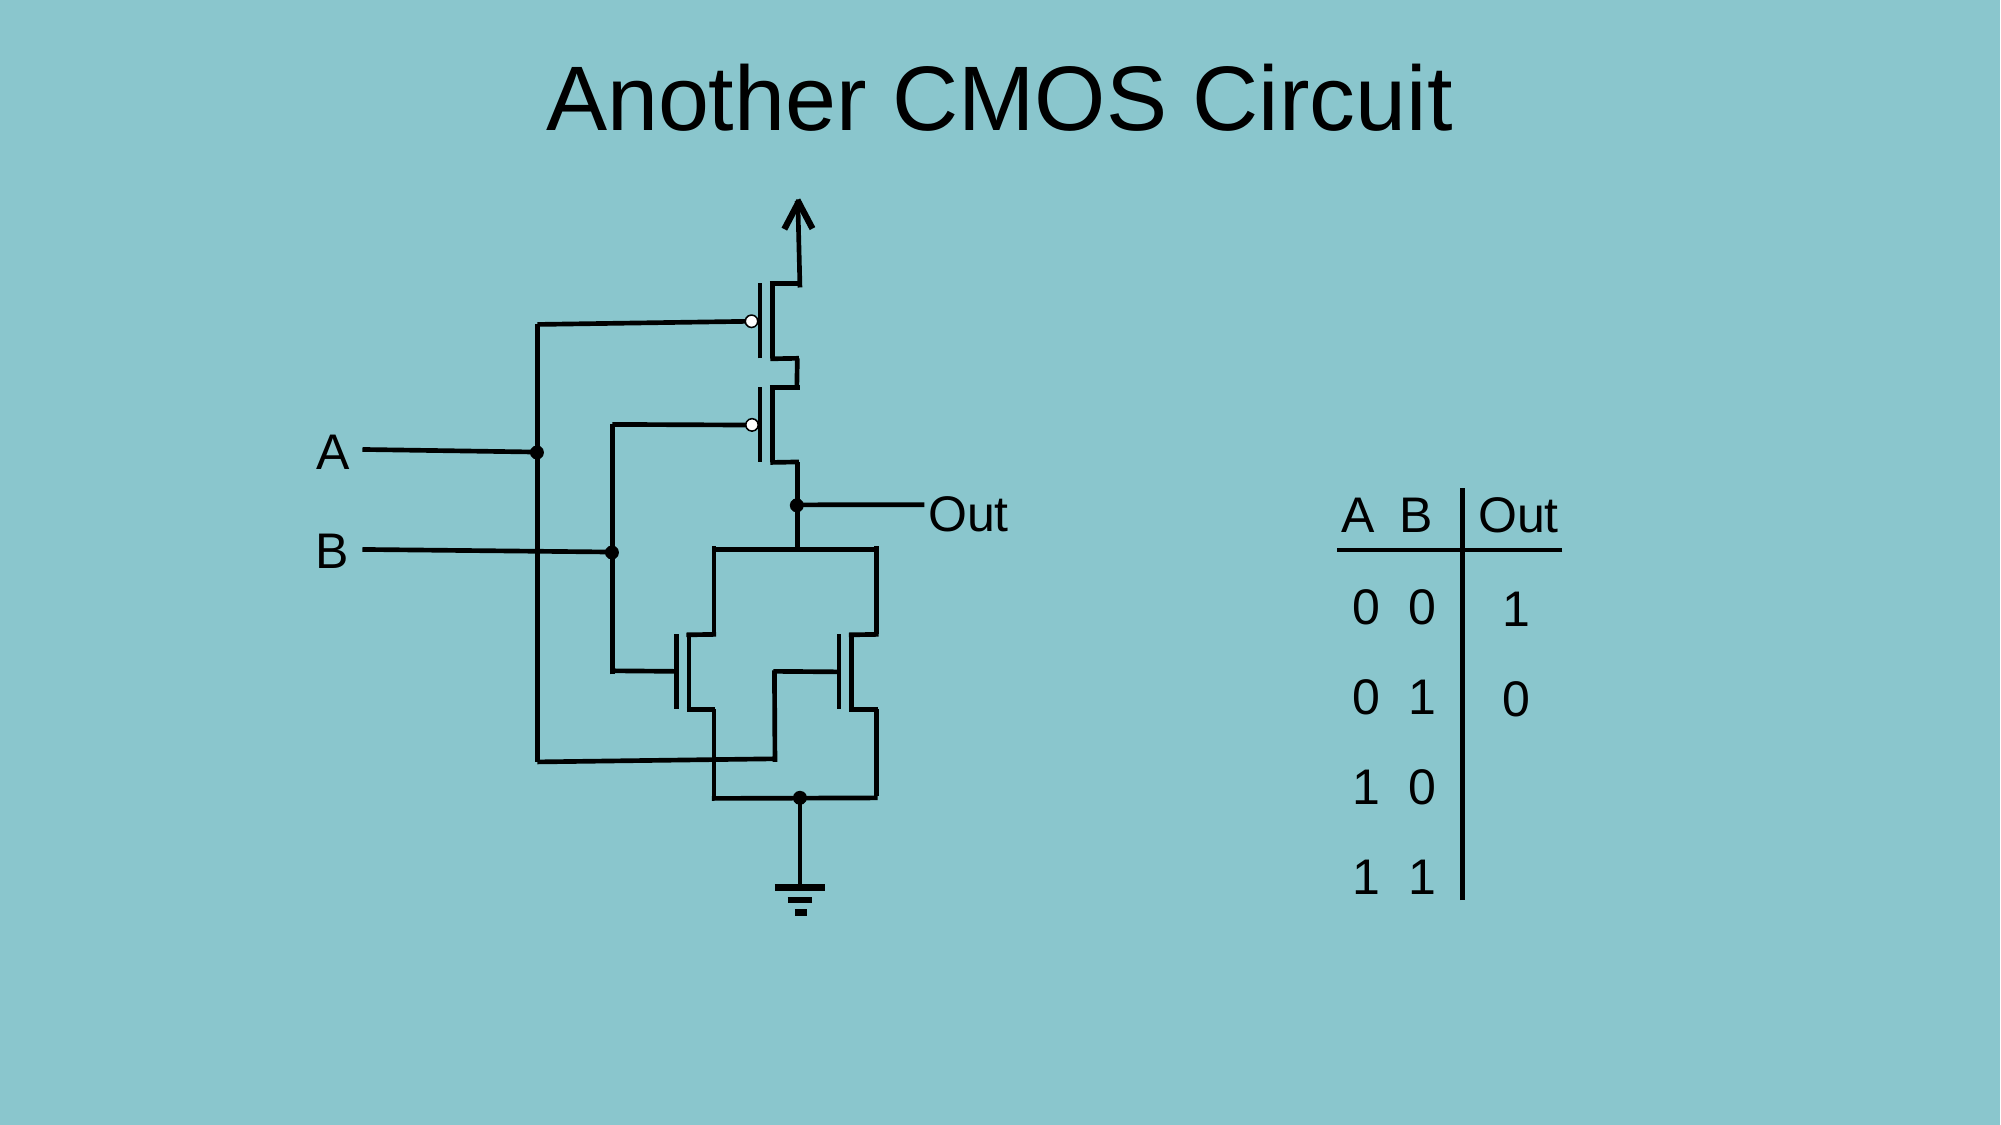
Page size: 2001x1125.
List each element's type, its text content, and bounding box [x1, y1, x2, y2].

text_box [541, 549, 608, 553]
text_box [1324, 474, 1576, 906]
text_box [797, 203, 801, 288]
text_box B [300, 511, 364, 586]
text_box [537, 321, 746, 325]
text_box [362, 549, 533, 553]
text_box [362, 449, 533, 453]
text_box Out [913, 473, 1024, 549]
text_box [774, 807, 826, 913]
text_box [746, 418, 755, 432]
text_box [797, 199, 813, 229]
text_box [794, 791, 806, 796]
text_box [784, 200, 795, 230]
title Another CMOS Circuit [362, 0, 1638, 188]
text_box [745, 314, 755, 328]
text_box A [301, 411, 365, 487]
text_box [540, 758, 769, 763]
